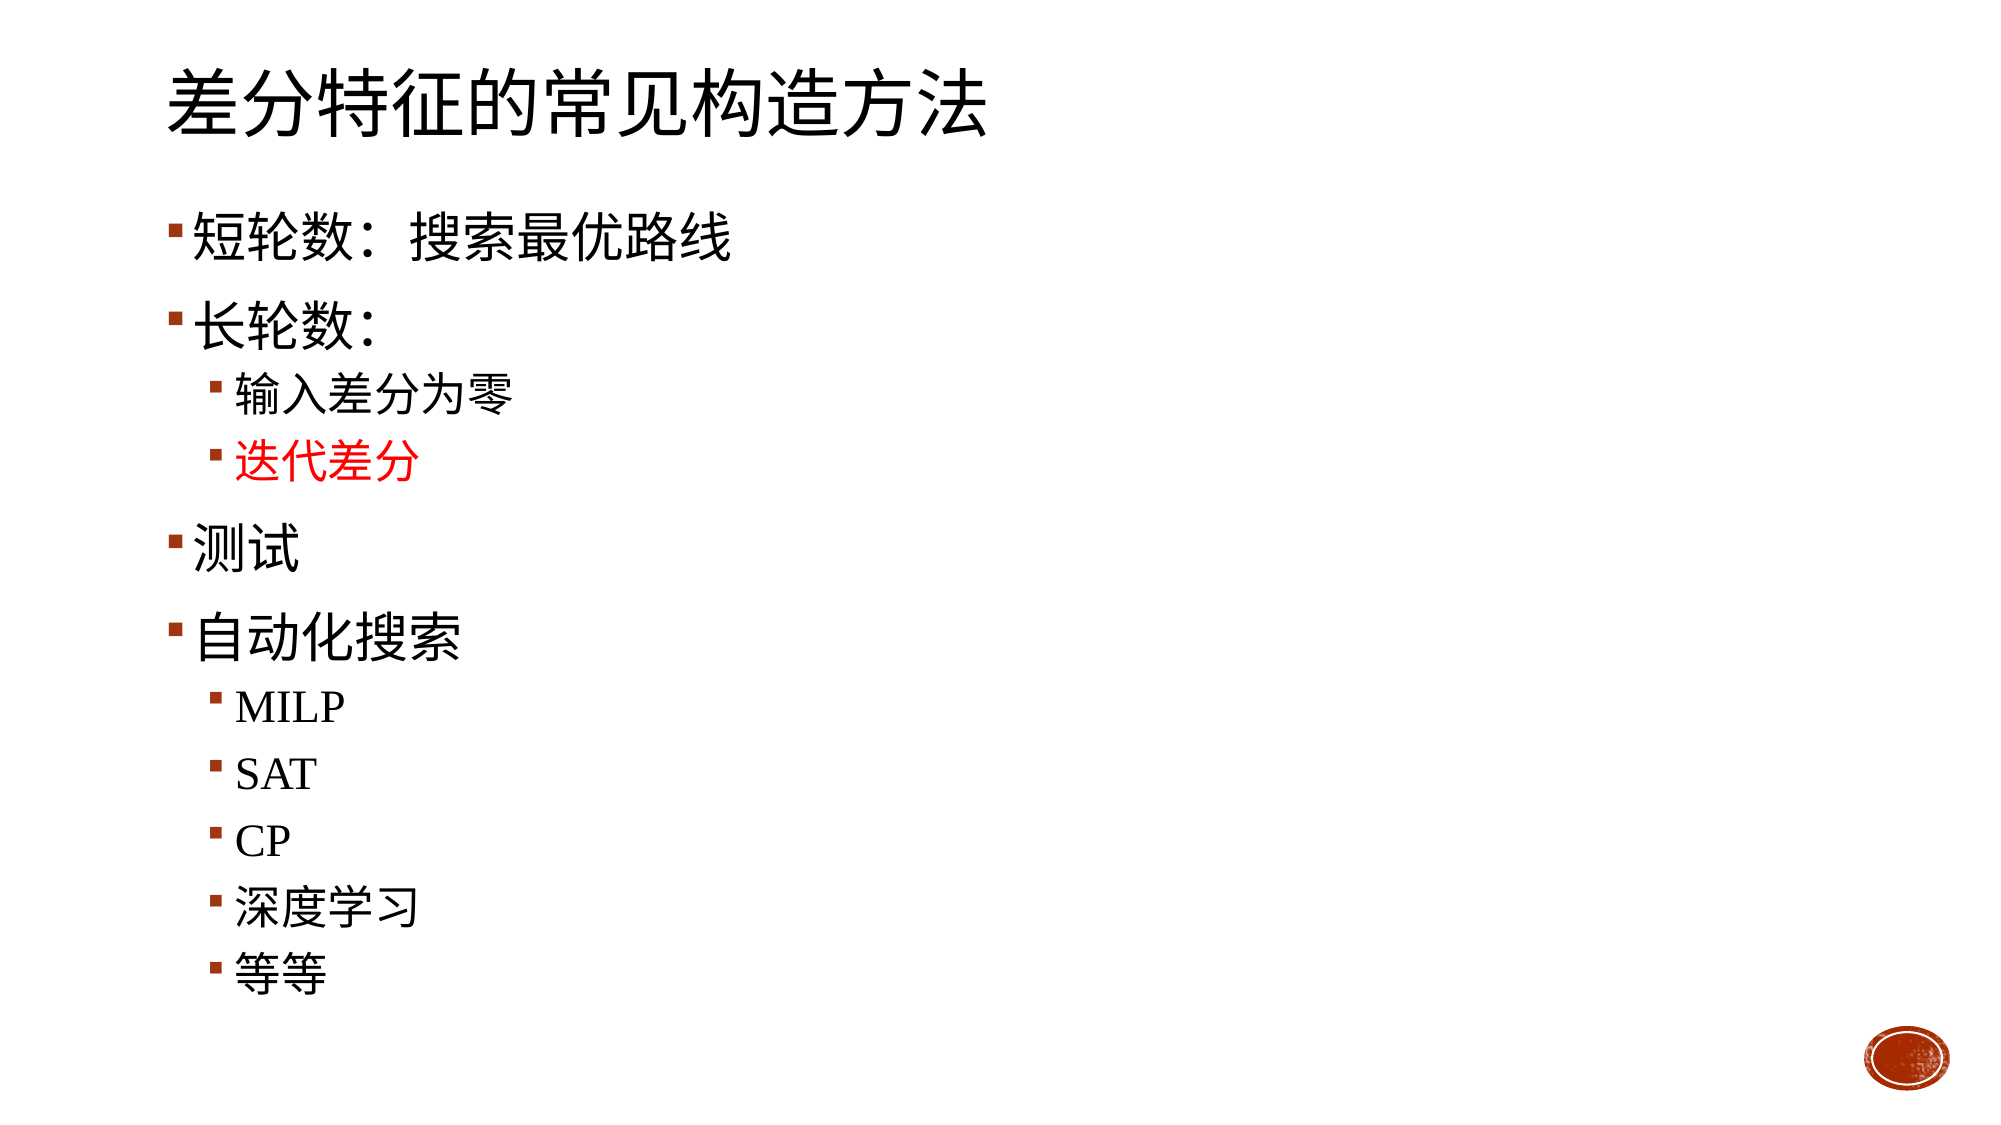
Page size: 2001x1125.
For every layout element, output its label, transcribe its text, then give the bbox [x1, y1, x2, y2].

title 差分特征的常见构造方法 [150, 30, 1850, 184]
list 短轮数：搜索最优路线 长轮数： 输入差分为零 迭代差分 测试 自动化搜索 MILP SAT CP 深度学习 等等 [150, 196, 1850, 1013]
